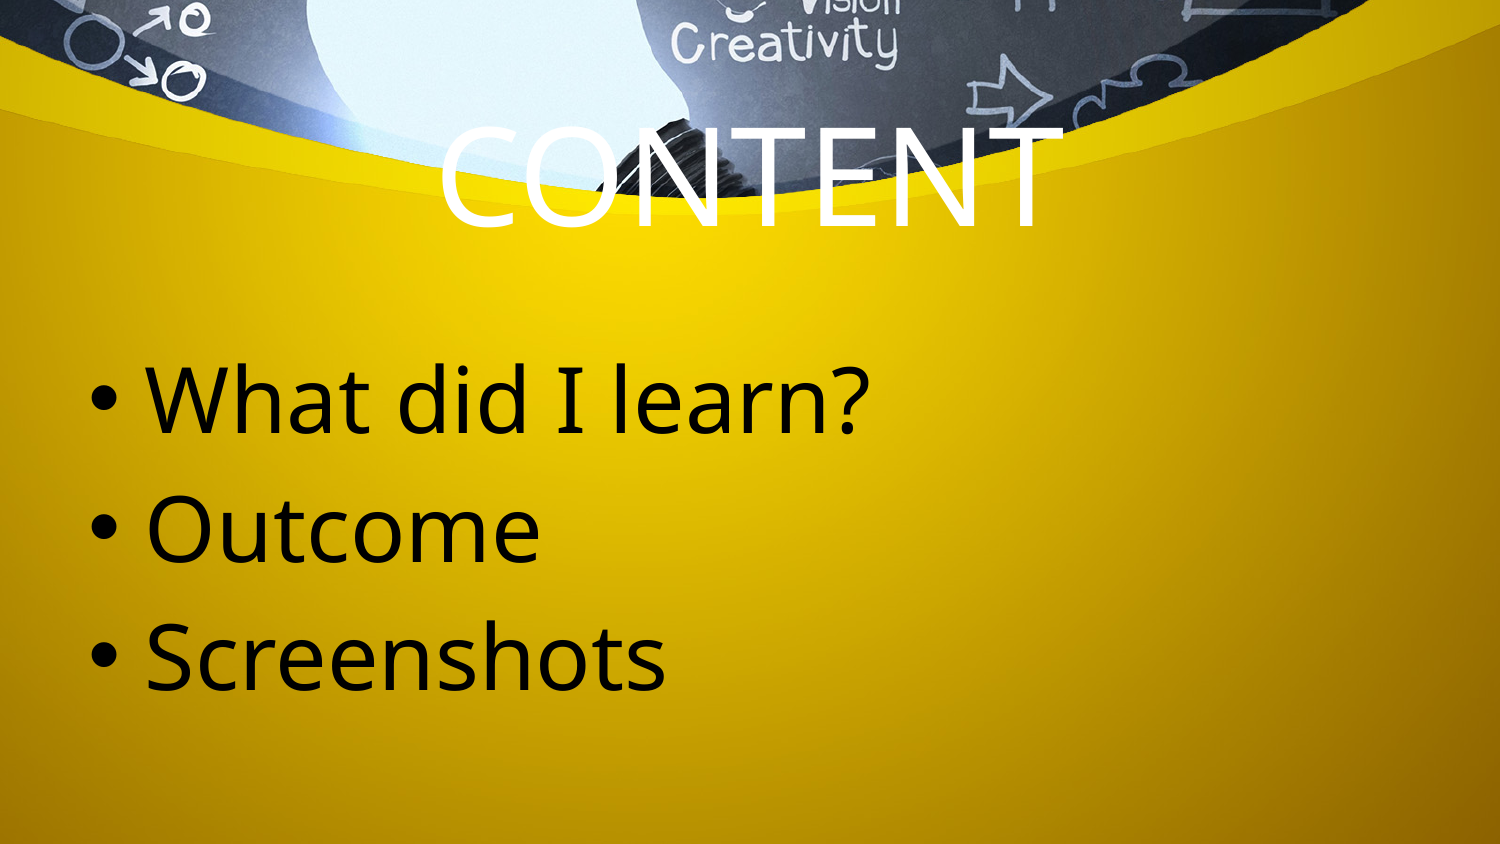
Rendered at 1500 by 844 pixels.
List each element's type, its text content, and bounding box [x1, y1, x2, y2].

title CONTENT [73, 96, 1427, 246]
picture [0, 0, 1500, 844]
list What did I learn? Outcome Screenshots [73, 246, 1427, 773]
